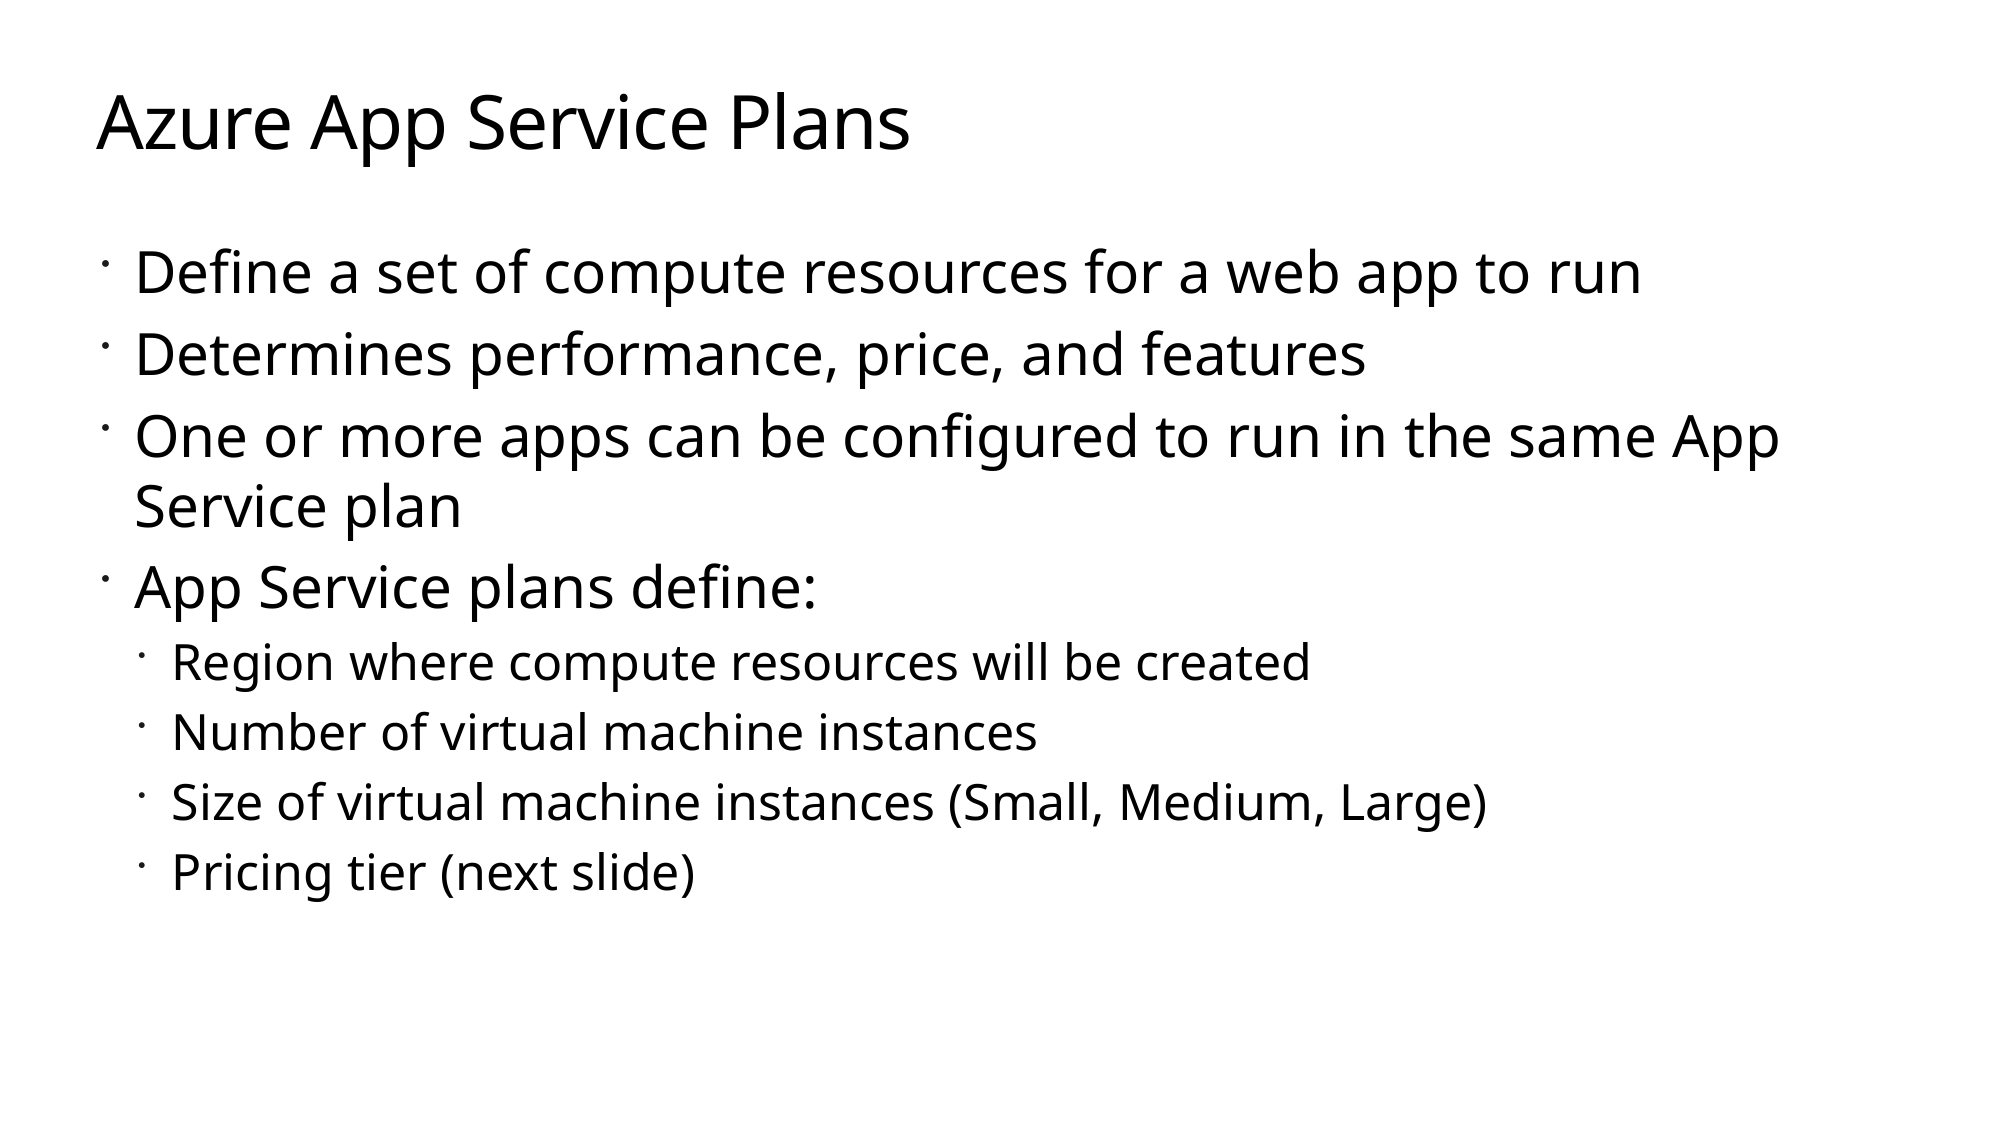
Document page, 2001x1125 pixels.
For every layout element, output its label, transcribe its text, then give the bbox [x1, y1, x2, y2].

title Azure App Service Plans [96, 75, 1904, 166]
list Define a set of compute resources for a web app to run Determines performance, price, and features One or more apps can be configured to run in the same App Service plan App Service plans define: Region where compute resources will be created Number of virtual machine instances Size of virtual machine instances (Small, Medium, Large) Pricing tier (next slide) [96, 235, 1824, 922]
